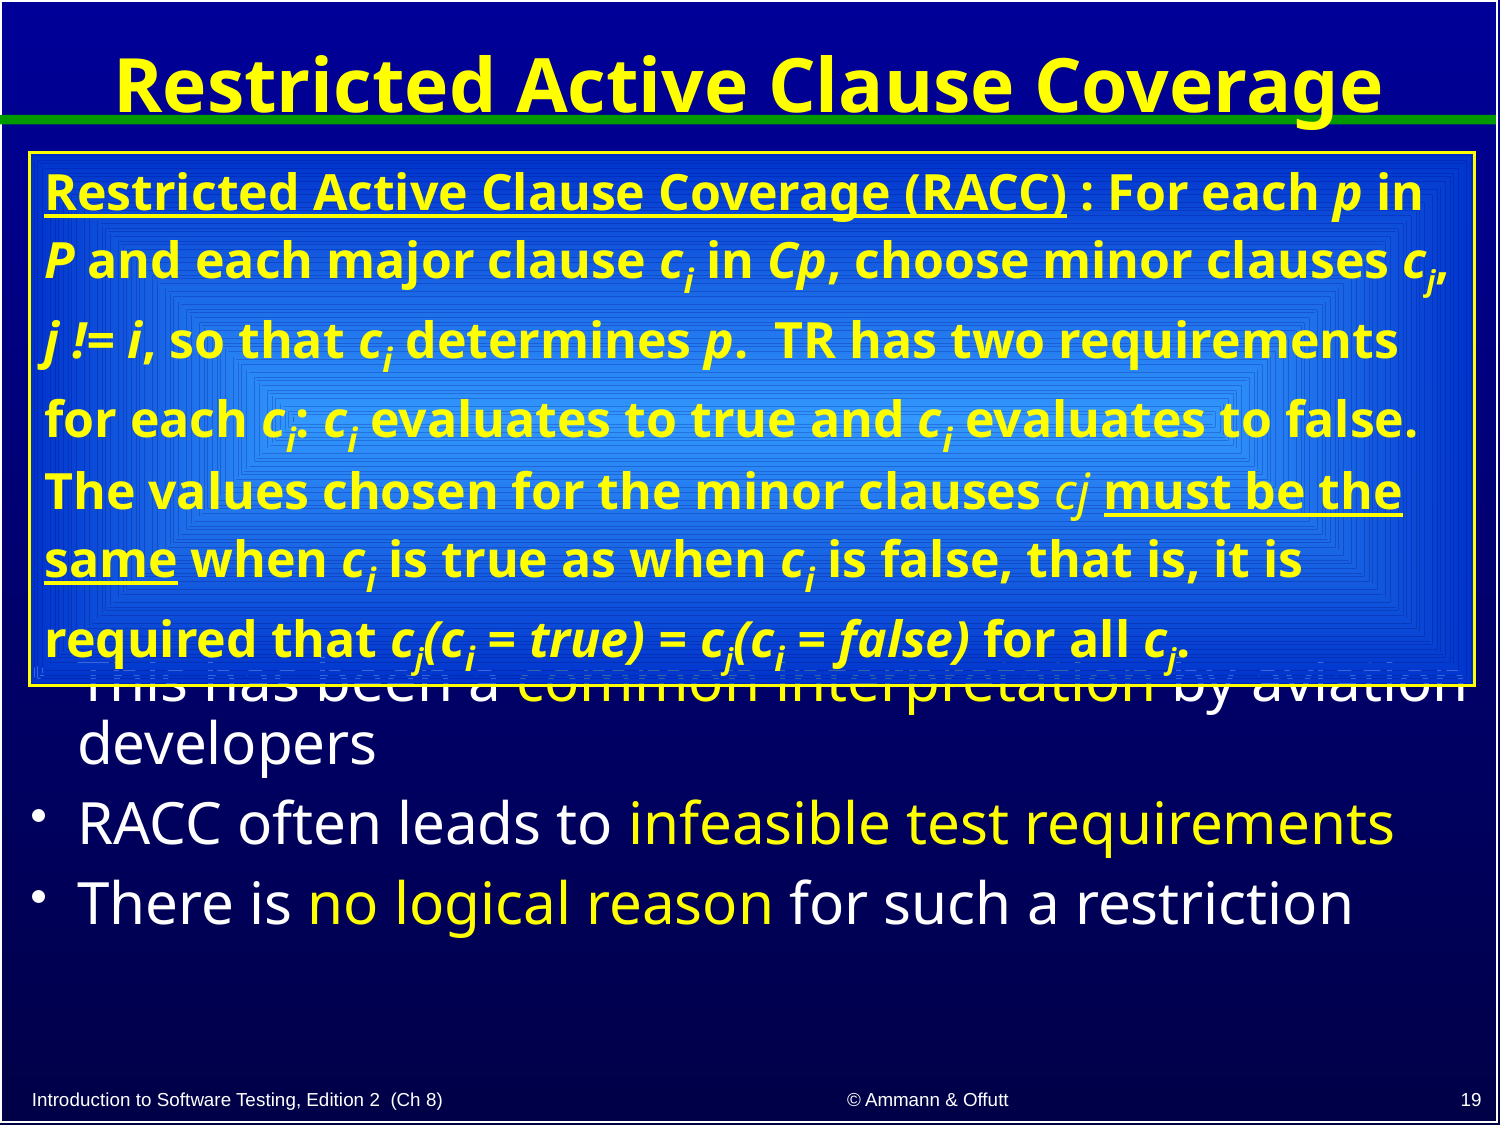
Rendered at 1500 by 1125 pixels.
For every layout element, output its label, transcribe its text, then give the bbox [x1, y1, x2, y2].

slide_number Introduction to Software Testing, Edition 2 (Ch 8) [16, 1080, 657, 1118]
text_box Restricted Active Clause Coverage (RACC) : For each p in P and each major clause ci in Cp, choose minor clauses cj, j != i, so that ci determines p. TR has two requirements for each ci: ci evaluates to true and ci evaluates to false. The values chosen for the minor clauses cj must be the same when ci is true as when ci is false, that is, it is required that cj(ci = true) = cj(ci = false) for all cj. [29, 152, 1475, 686]
slide_number 19 [1184, 1077, 1498, 1118]
title Restricted Active Clause Coverage [14, 7, 1483, 170]
footer © Ammann & Offutt [690, 1078, 1166, 1118]
list This has been a common interpretation by aviation developers RACC often leads to infeasible test requirements There is no logical reason for such a restriction [15, 643, 1485, 1059]
